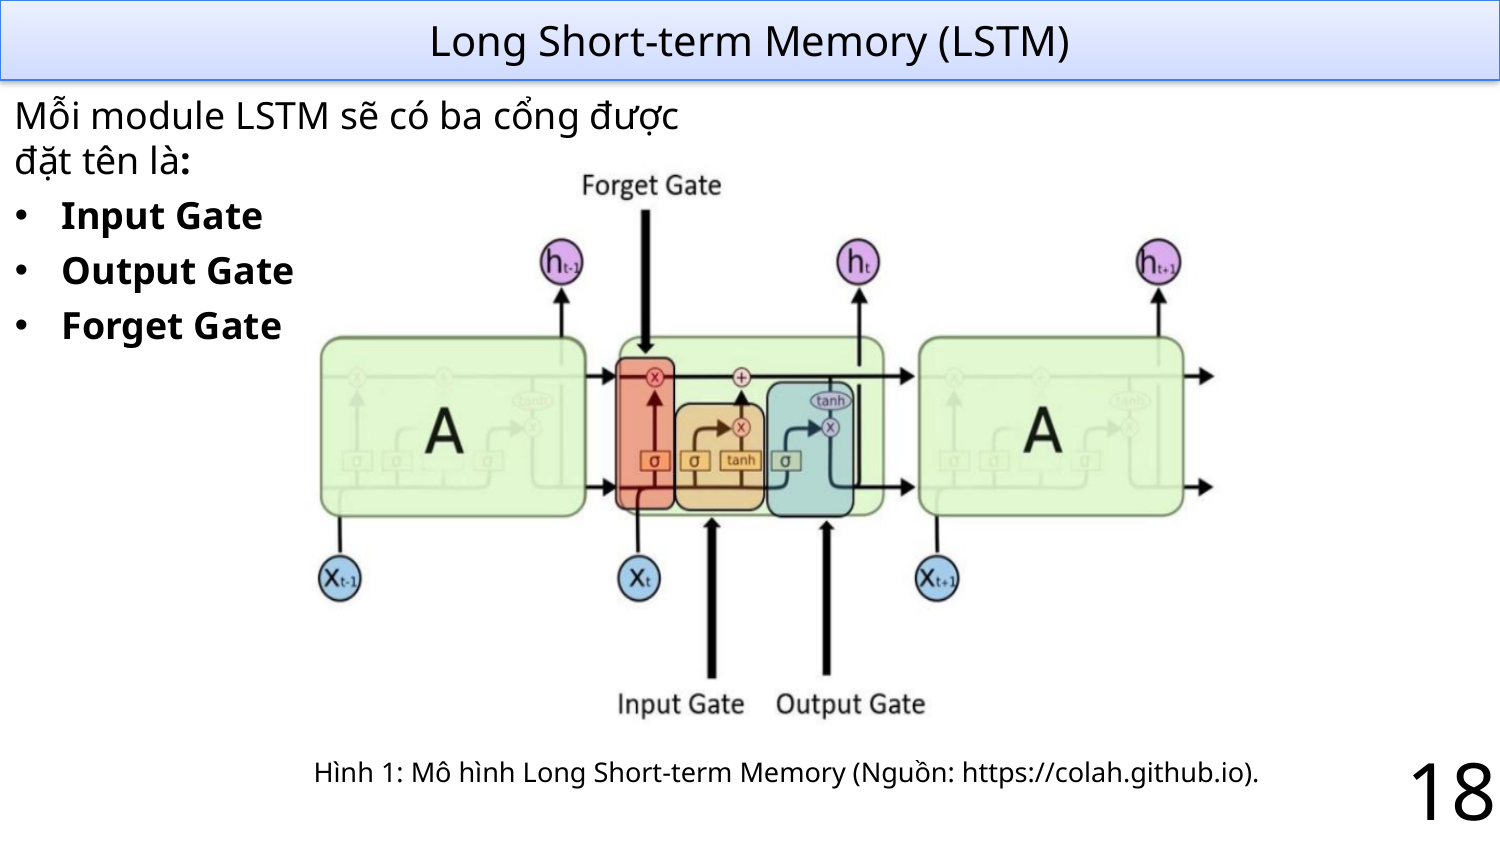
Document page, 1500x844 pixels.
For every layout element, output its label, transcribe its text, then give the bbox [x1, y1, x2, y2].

text_box 18 [1391, 726, 1500, 844]
picture [228, 141, 1272, 745]
text_box Hình 1: Mô hình Long Short-term Memory (Nguồn: https://colah.github.io). [298, 748, 1275, 796]
text_box Mỗi module LSTM sẽ có ba cổng được đặt tên là: Input Gate Output Gate Forget Gate [0, 84, 729, 459]
text_box Long Short-term Memory (LSTM) [0, 0, 1500, 81]
